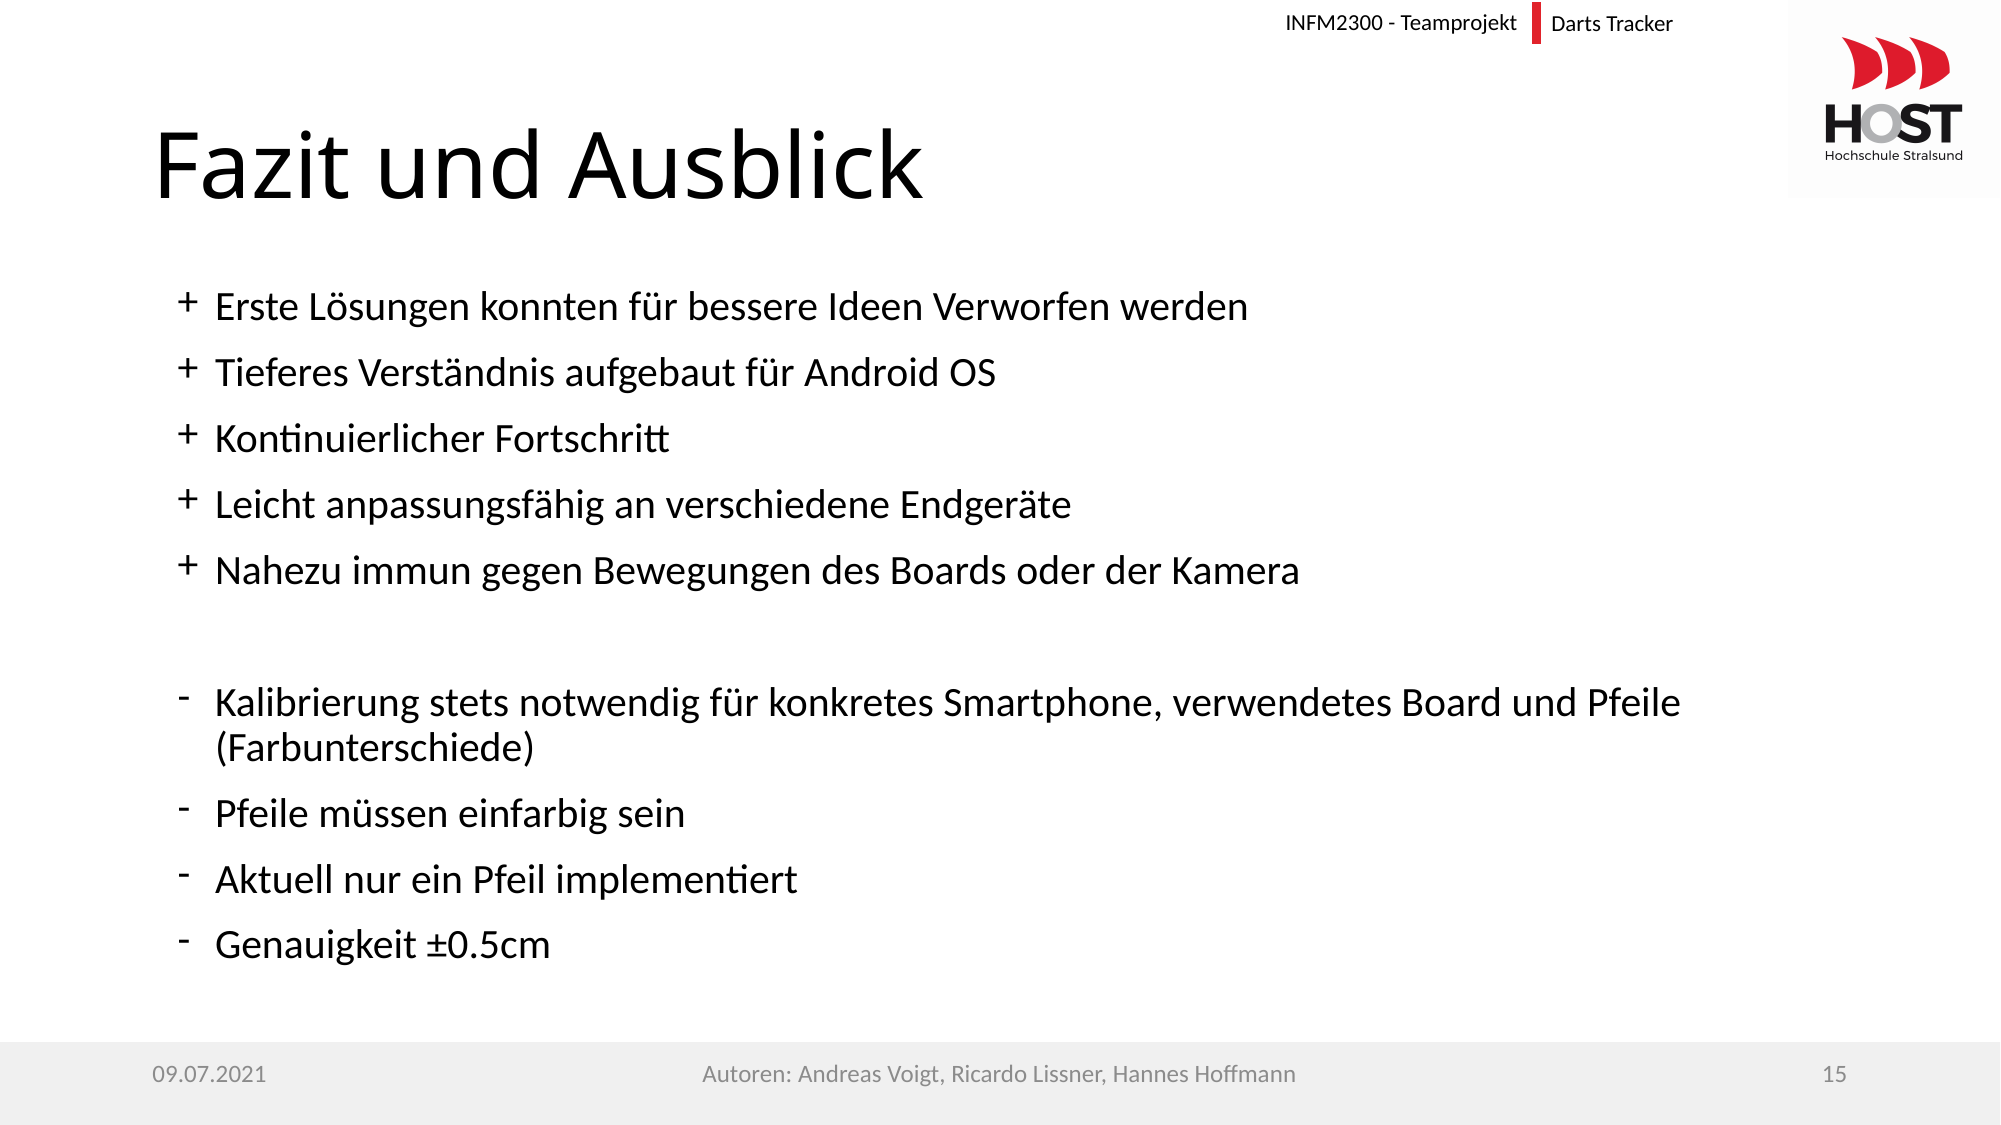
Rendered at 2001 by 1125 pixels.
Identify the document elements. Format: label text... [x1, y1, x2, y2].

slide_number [137, 1042, 588, 1103]
footer Autoren: Andreas Voigt, Ricardo Lissner, Hannes Hoffmann [662, 1043, 1338, 1103]
slide_number 15 [1412, 1043, 1863, 1103]
picture [1788, 0, 2000, 198]
title Fazit und Ausblick [137, 59, 1863, 278]
text_box Erste Lösungen konnten für bessere Ideen Verworfen werden Tieferes Verständnis aufgebaut für Android OS Kontinuierlicher Fortschritt Leicht anpassungsfähig an verschiedene Endgeräte Nahezu immun gegen Bewegungen des Boards oder der Kamera Kalibrierung stets notwendig für konkretes Smartphone, verwendetes Board und Pfeile (Farbunterschiede) Pfeile müssen einfarbig sein Aktuell nur ein Pfeil implementiert Genauigkeit ±0.5cm [162, 277, 1888, 1043]
